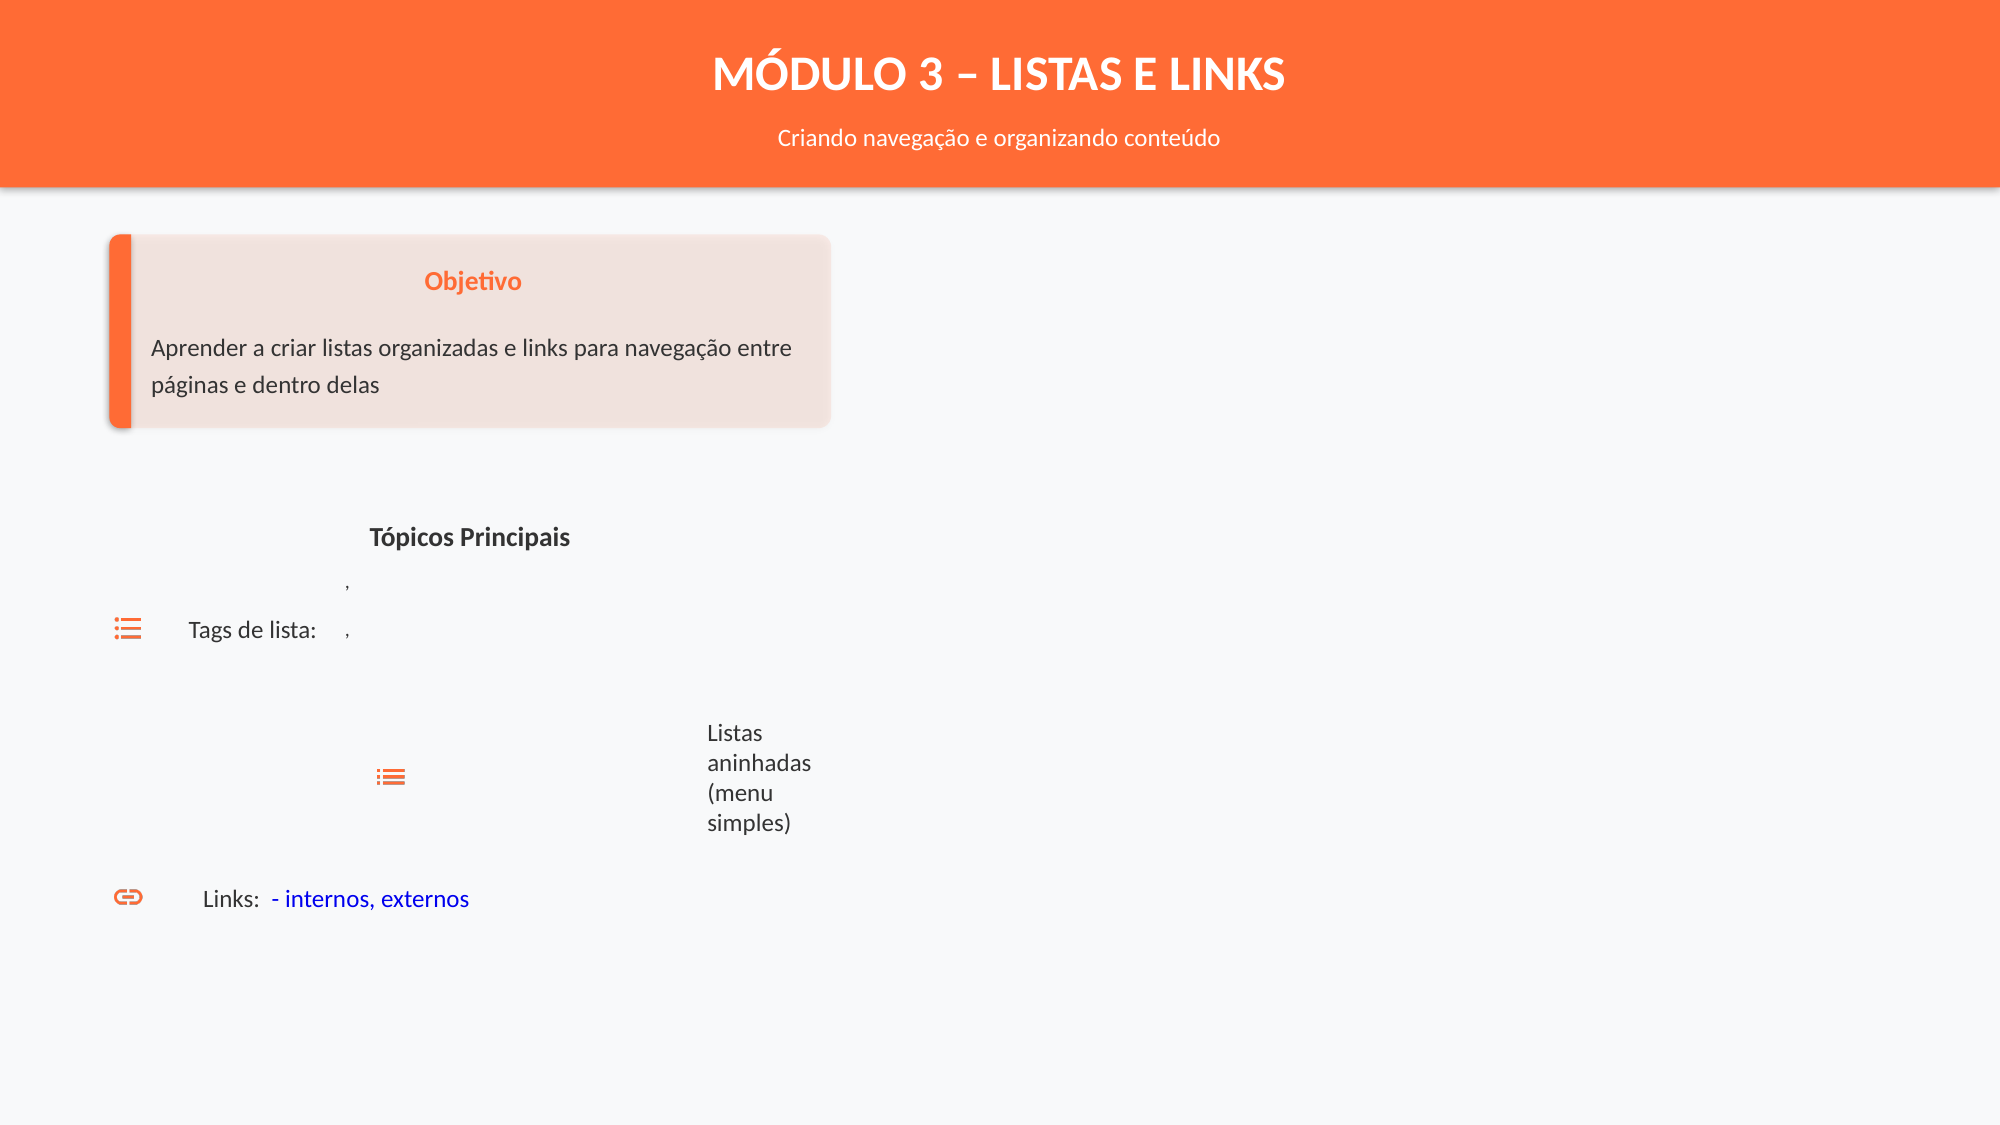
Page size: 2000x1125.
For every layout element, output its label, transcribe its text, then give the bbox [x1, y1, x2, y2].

text_box Tags de lista: [176, 605, 330, 653]
text_box [0, 0, 2000, 188]
text_box Tópicos Principais [357, 510, 583, 562]
picture [109, 887, 148, 907]
picture [109, 615, 148, 642]
text_box Aprender a criar listas organizadas e links para navegação entre páginas e dentro delas [139, 314, 808, 408]
text_box MÓDULO 3 – LISTAS E LINKS [700, 31, 1300, 109]
picture [109, 765, 673, 788]
text_box Objetivo [412, 254, 535, 306]
text_box Listas aninhadas (menu simples) [695, 707, 832, 846]
text_box , , [335, 559, 360, 697]
text_box [132, 233, 832, 429]
text_box Links: - internos, externos [191, 873, 483, 922]
text_box Criando navegação e organizando conteúdo [765, 112, 1234, 161]
text_box [108, 233, 132, 429]
